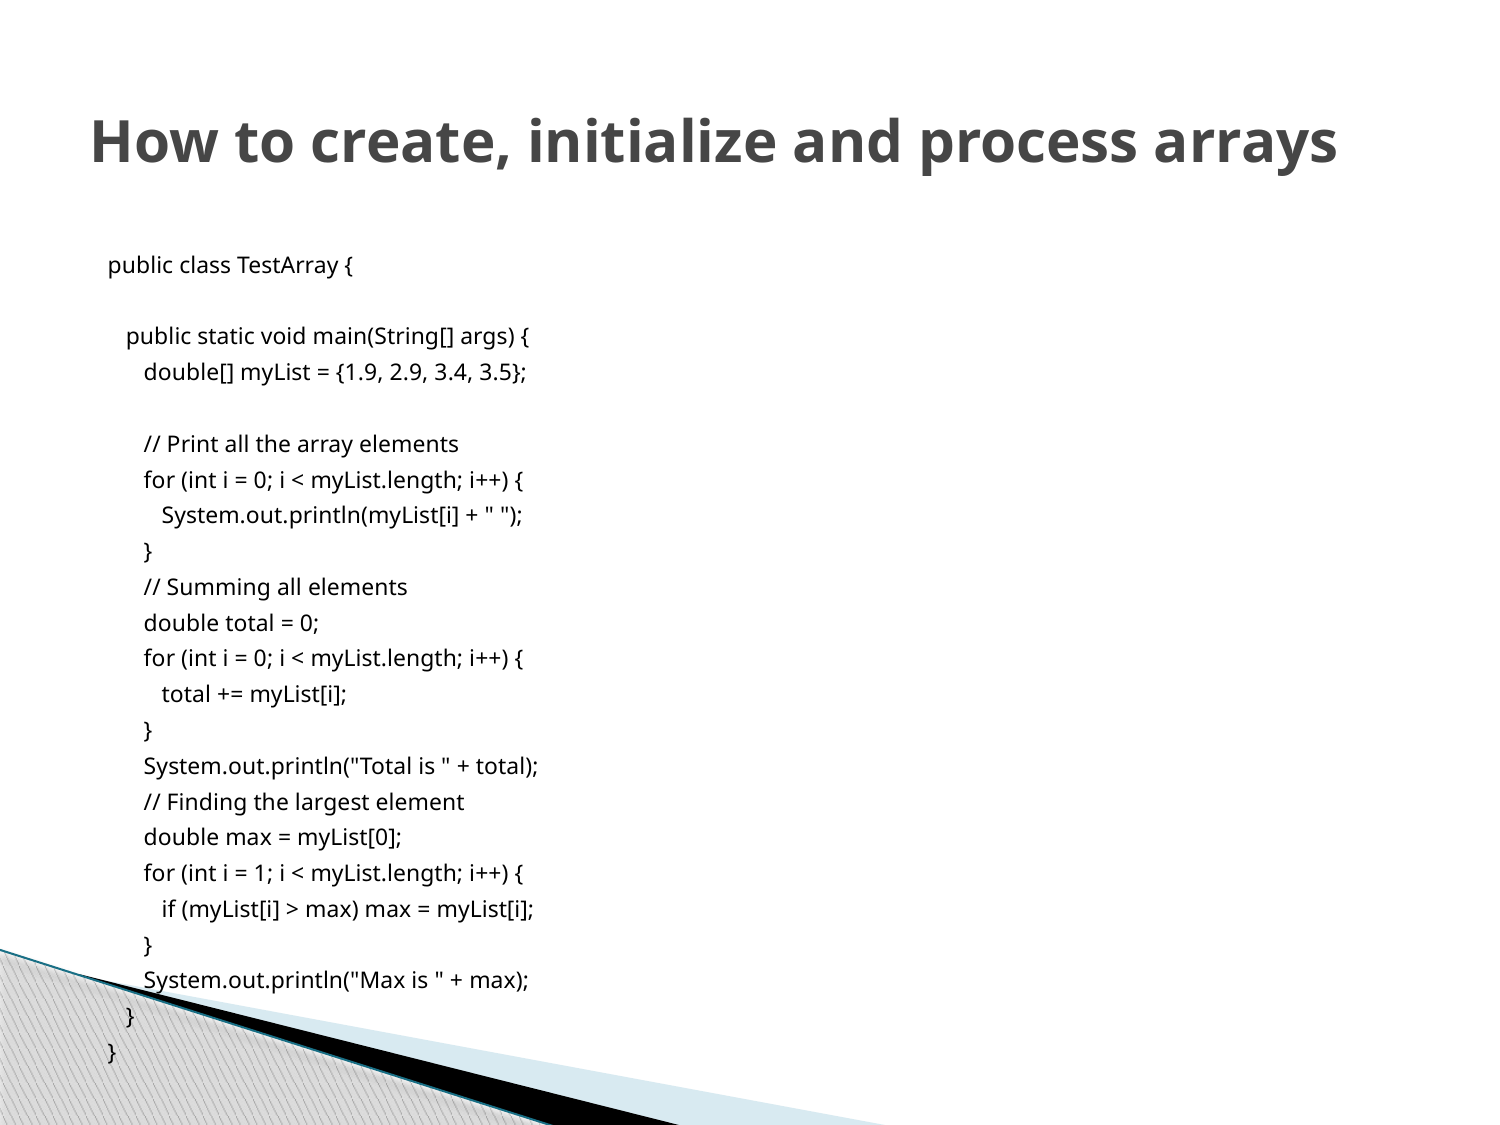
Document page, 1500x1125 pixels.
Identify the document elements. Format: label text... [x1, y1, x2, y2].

list public class TestArray { public static void main(String[] args) { double[] myList = {1.9, 2.9, 3.4, 3.5}; // Print all the array elements for (int i = 0; i < myList.length; i++) { System.out.println(myList[i] + " "); } // Summing all elements double total = 0; for (int i = 0; i < myList.length; i++) { total += myList[i]; } System.out.println("Total is " + total); // Finding the largest element double max = myList[0]; for (int i = 1; i < myList.length; i++) { if (myList[i] > max) max = myList[i]; } System.out.println("Max is " + max); } } [75, 243, 1425, 986]
title How to create, initialize and process arrays [75, 45, 1425, 233]
